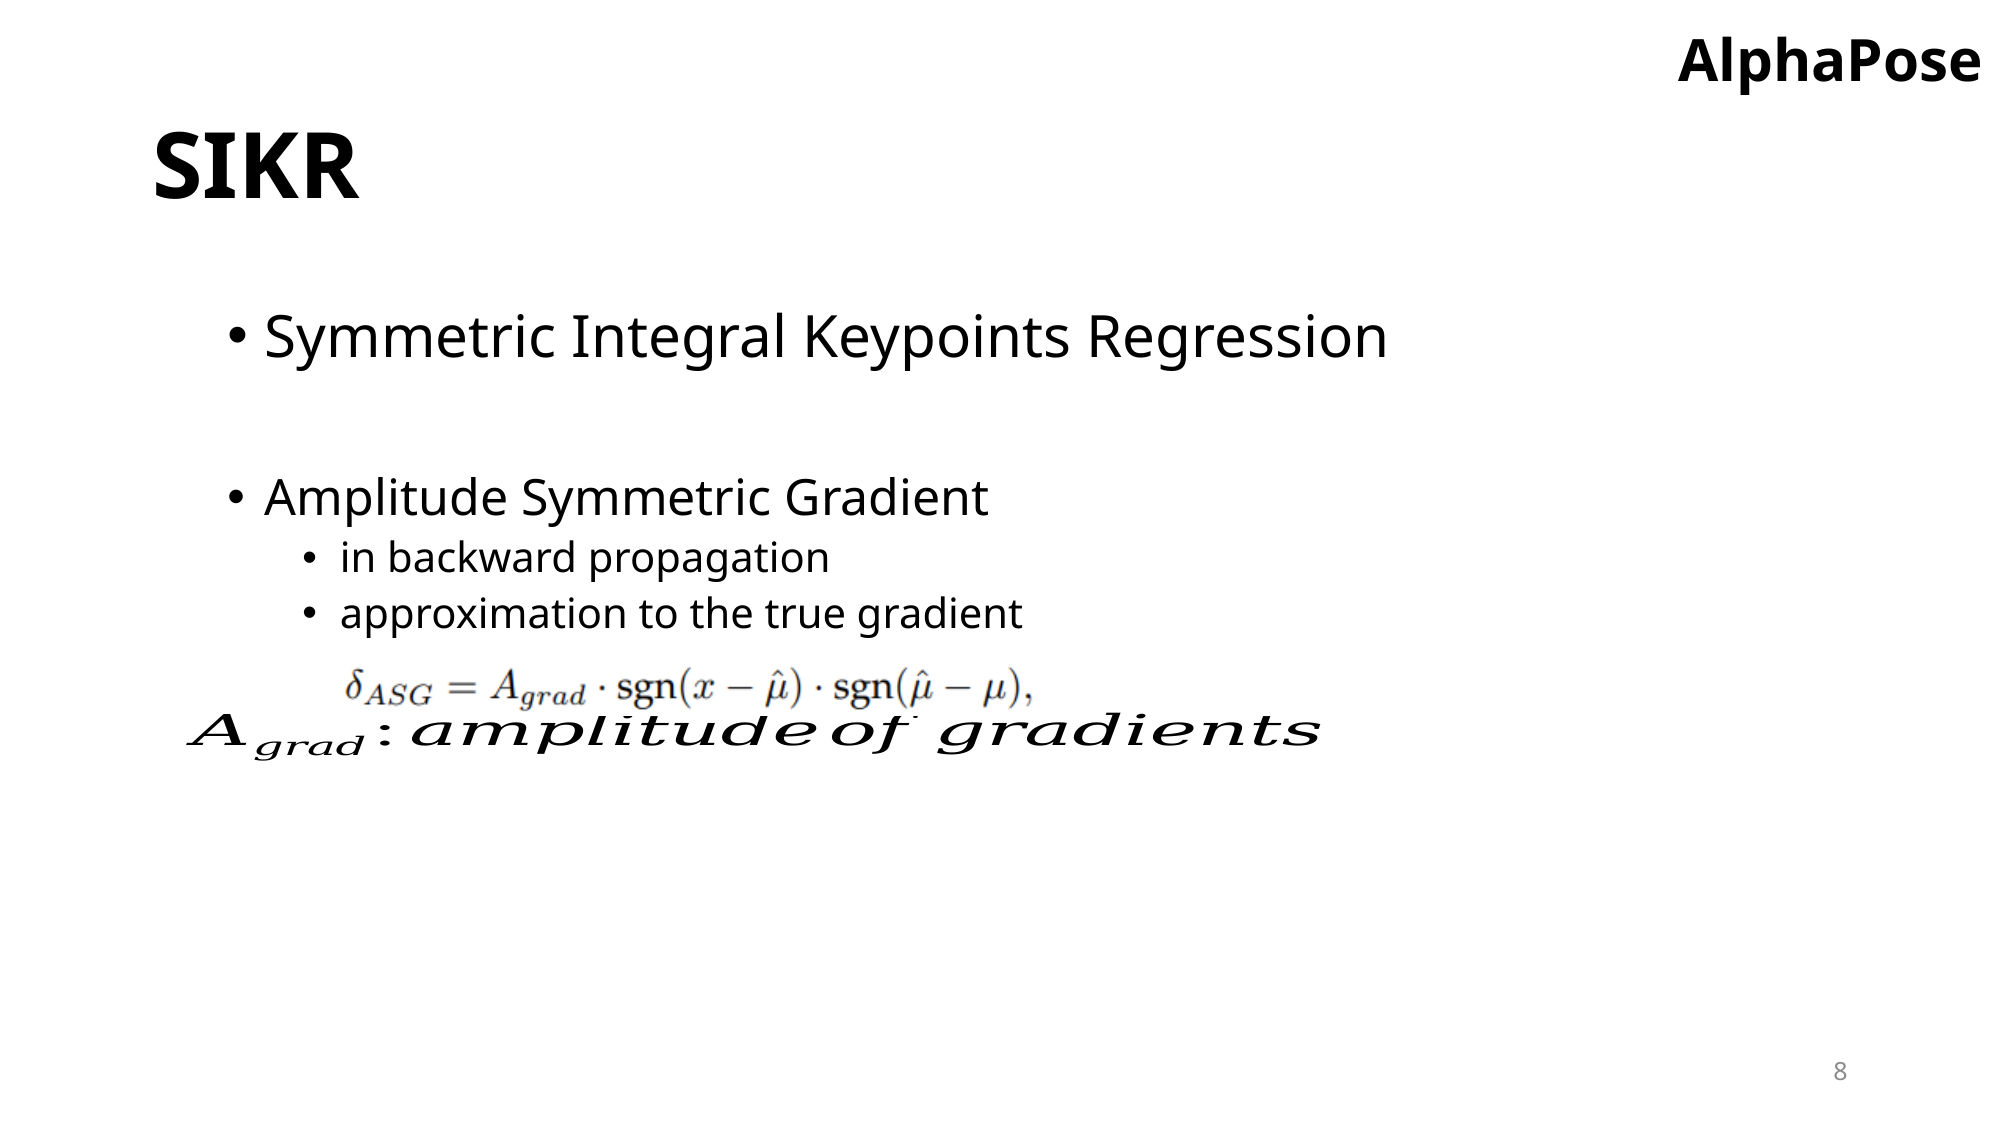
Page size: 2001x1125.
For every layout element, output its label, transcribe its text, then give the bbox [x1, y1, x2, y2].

picture [332, 657, 1037, 716]
title SIKR [137, 59, 1863, 278]
list Symmetric Integral Keypoints Regression Amplitude Symmetric Gradient in backward propagation approximation to the true gradient [137, 299, 1863, 1014]
slide_number 8 [1412, 1042, 1863, 1103]
text_box AlphaPose [1661, 0, 2000, 127]
